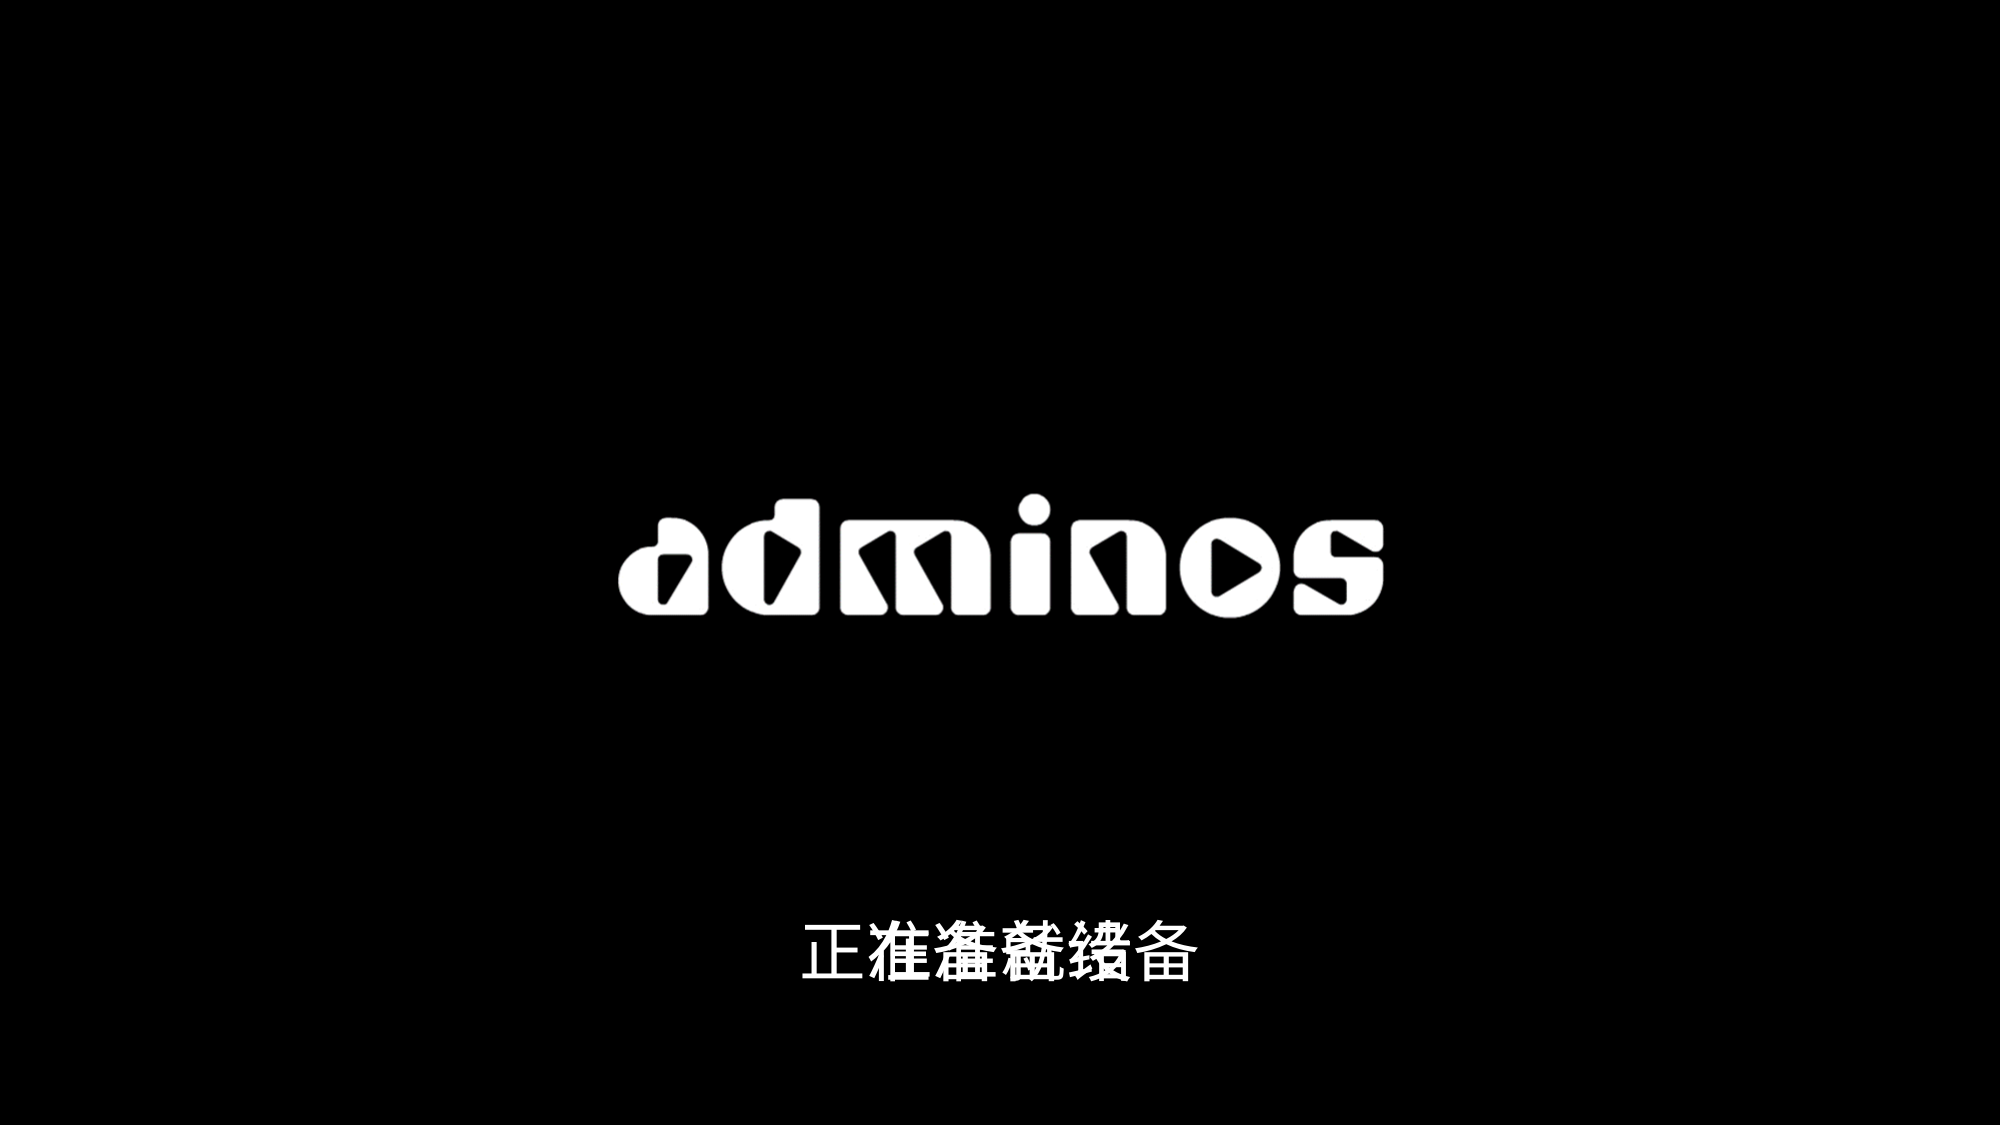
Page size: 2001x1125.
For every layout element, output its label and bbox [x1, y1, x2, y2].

picture [249, 0, 1750, 1125]
